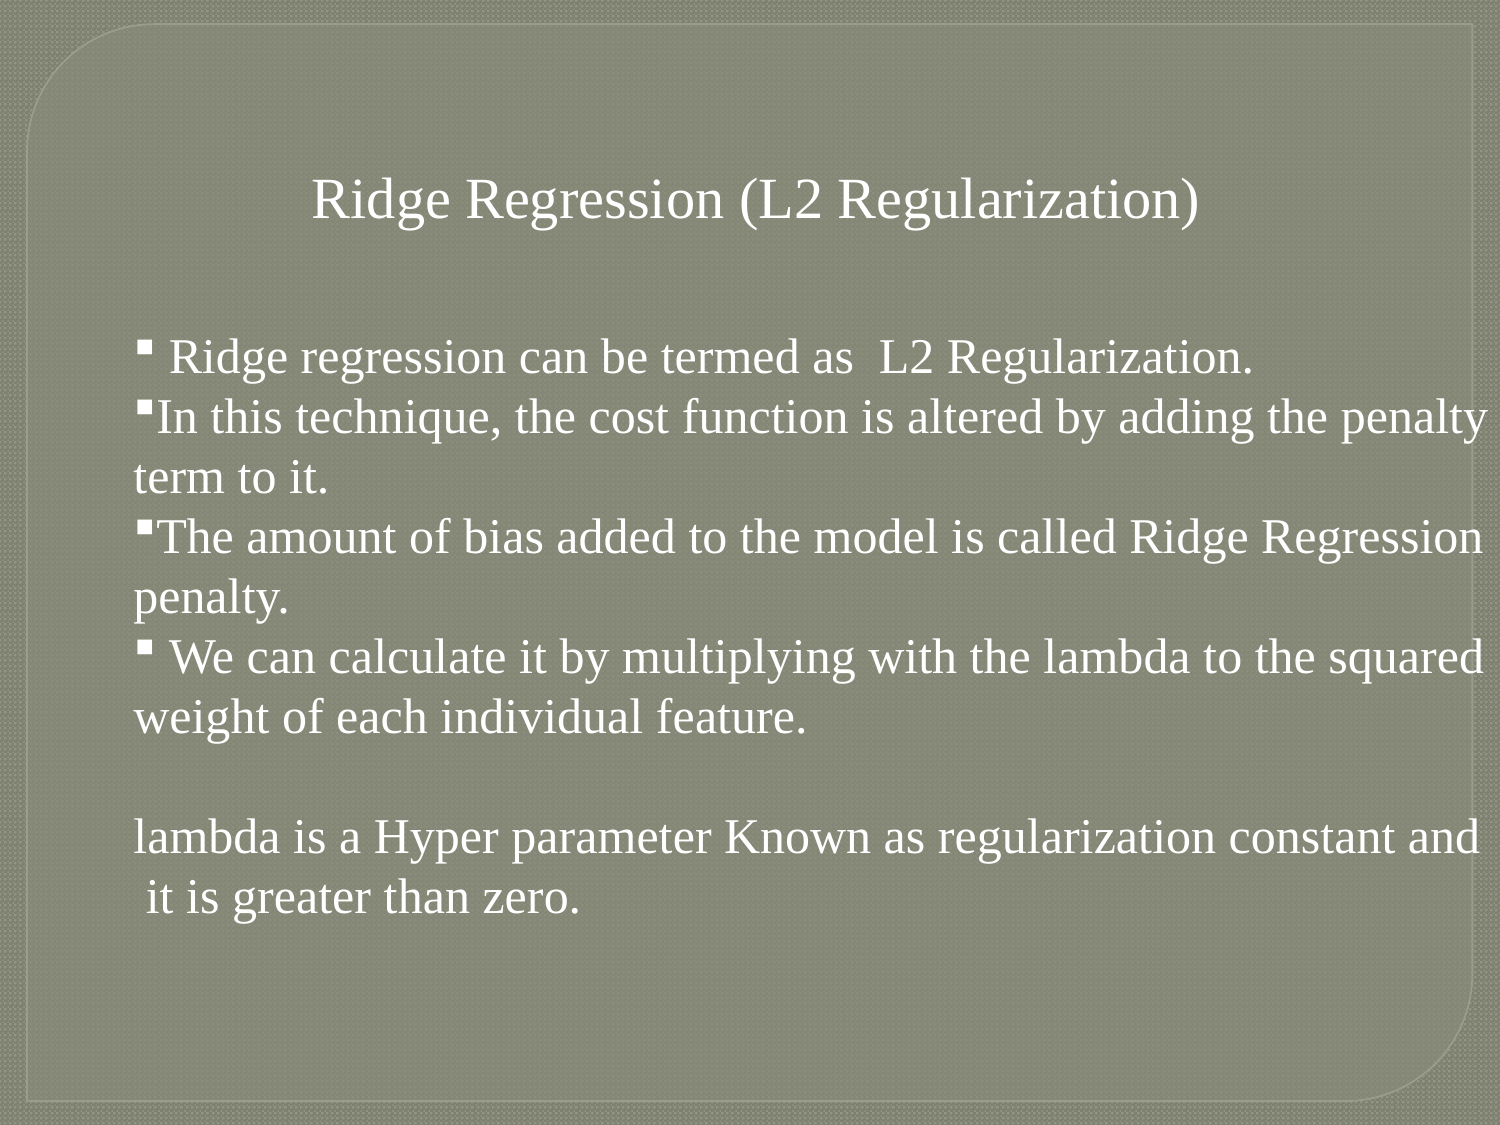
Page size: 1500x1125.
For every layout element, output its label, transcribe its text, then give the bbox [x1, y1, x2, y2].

text_box Ridge Regression (L2 Regularization) [297, 152, 1216, 238]
text_box Ridge regression can be termed as L2 Regularization. In this technique, the cost function is altered by adding the penalty term to it. The amount of bias added to the model is called Ridge Regression penalty. We can calculate it by multiplying with the lambda to the squared weight of each individual feature. lambda is a Hyper parameter Known as regularization constant and it is greater than zero. [118, 316, 1500, 992]
